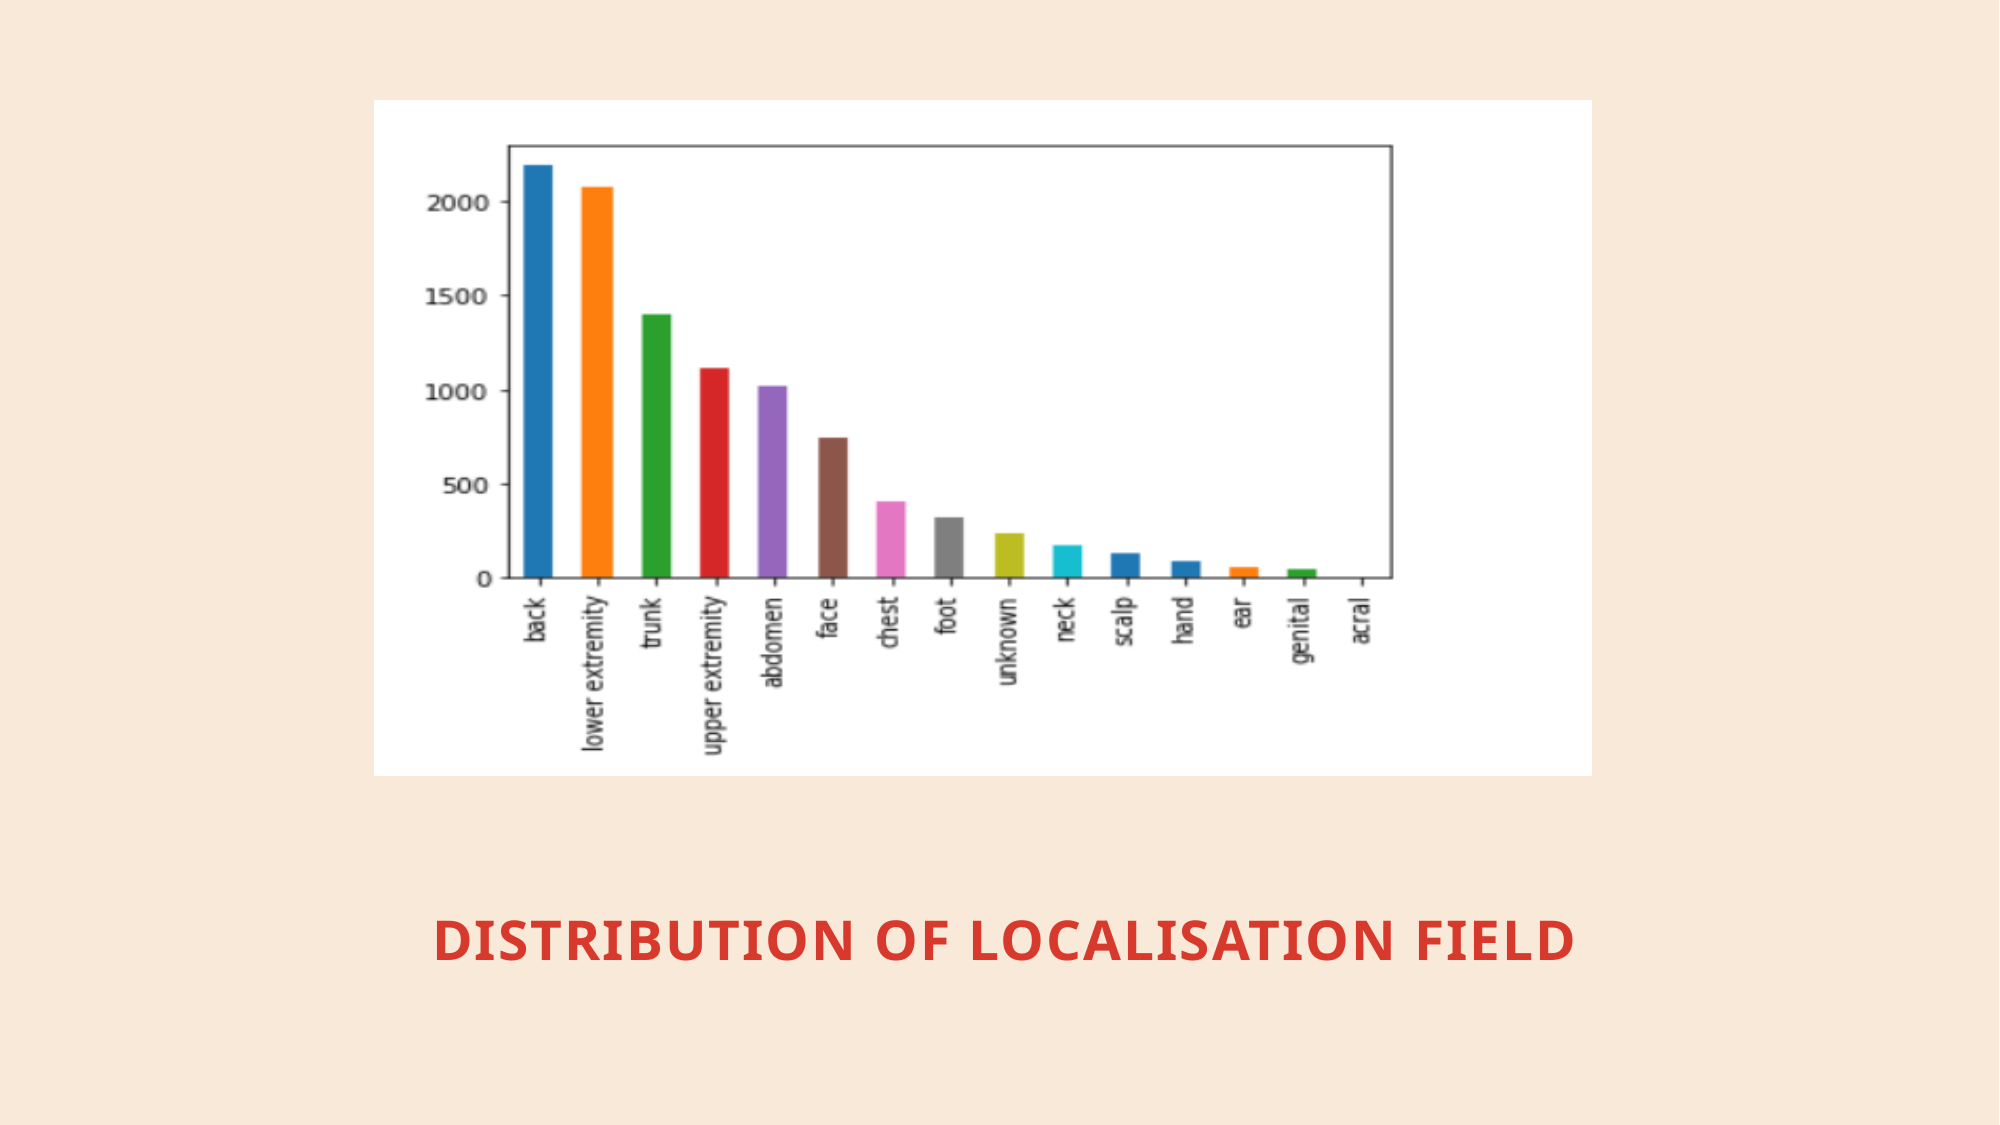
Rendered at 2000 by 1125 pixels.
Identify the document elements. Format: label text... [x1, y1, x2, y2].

title distribution of Localisation field [412, 849, 1612, 982]
picture [374, 100, 1592, 776]
